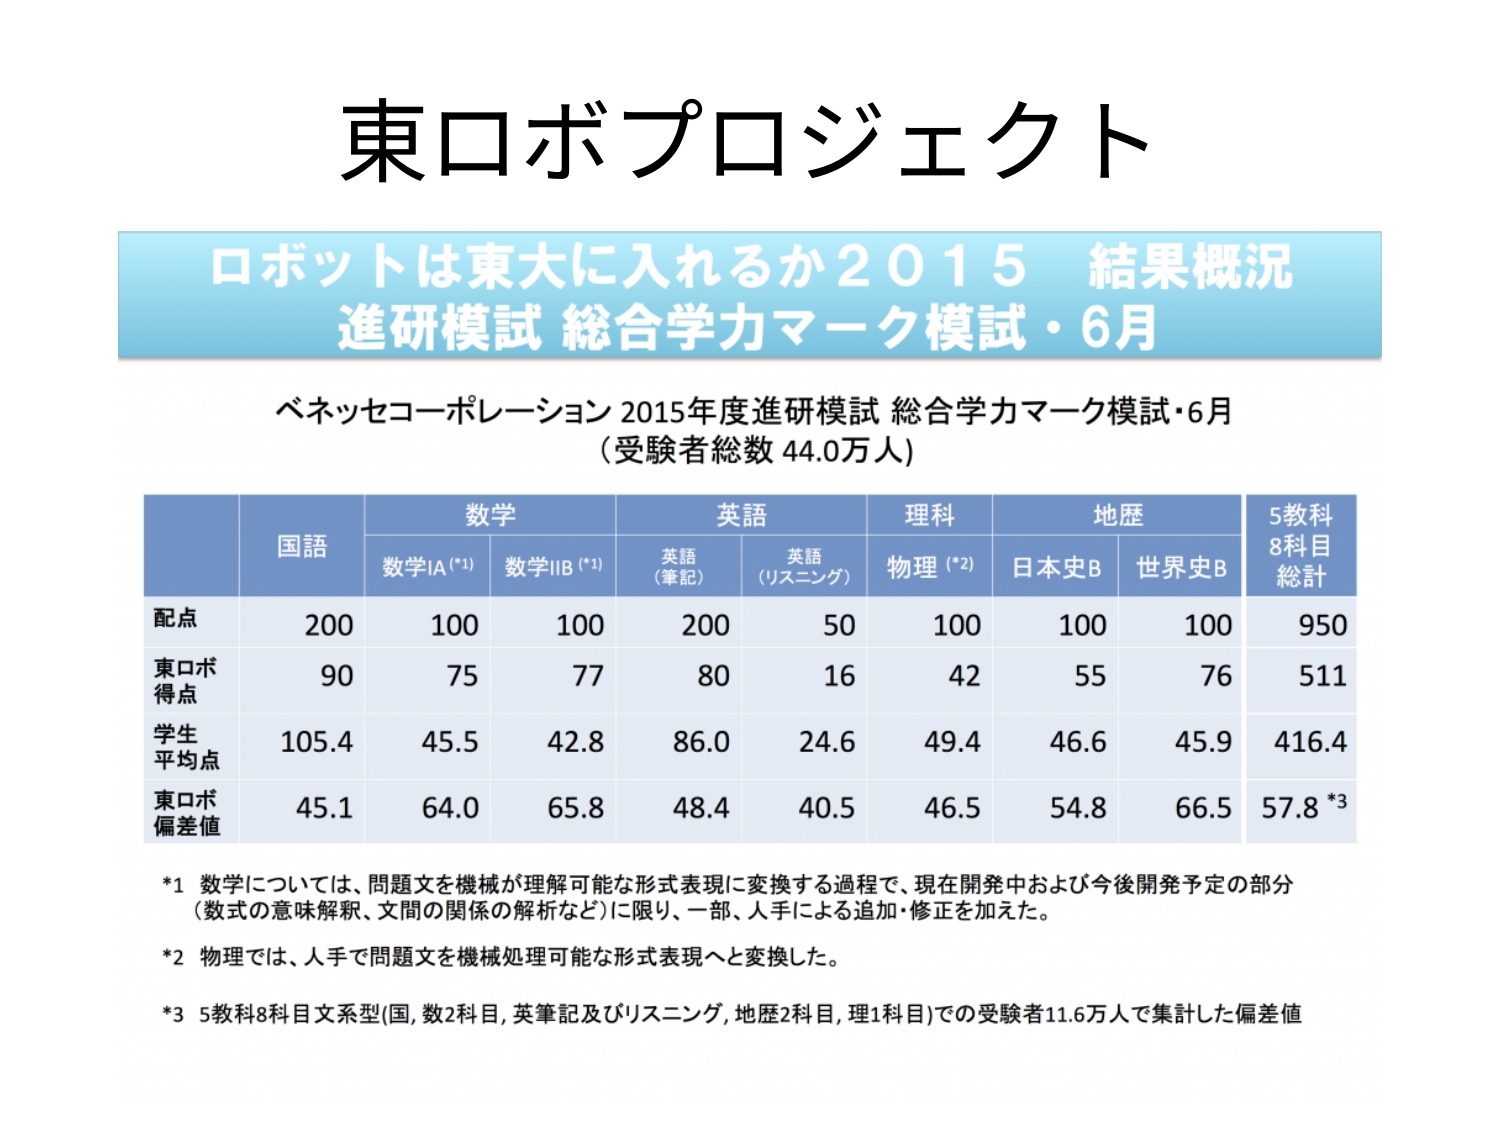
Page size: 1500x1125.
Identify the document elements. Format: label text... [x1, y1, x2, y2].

picture [118, 231, 1382, 1105]
title 東ロボプロジェクト [75, 45, 1425, 233]
